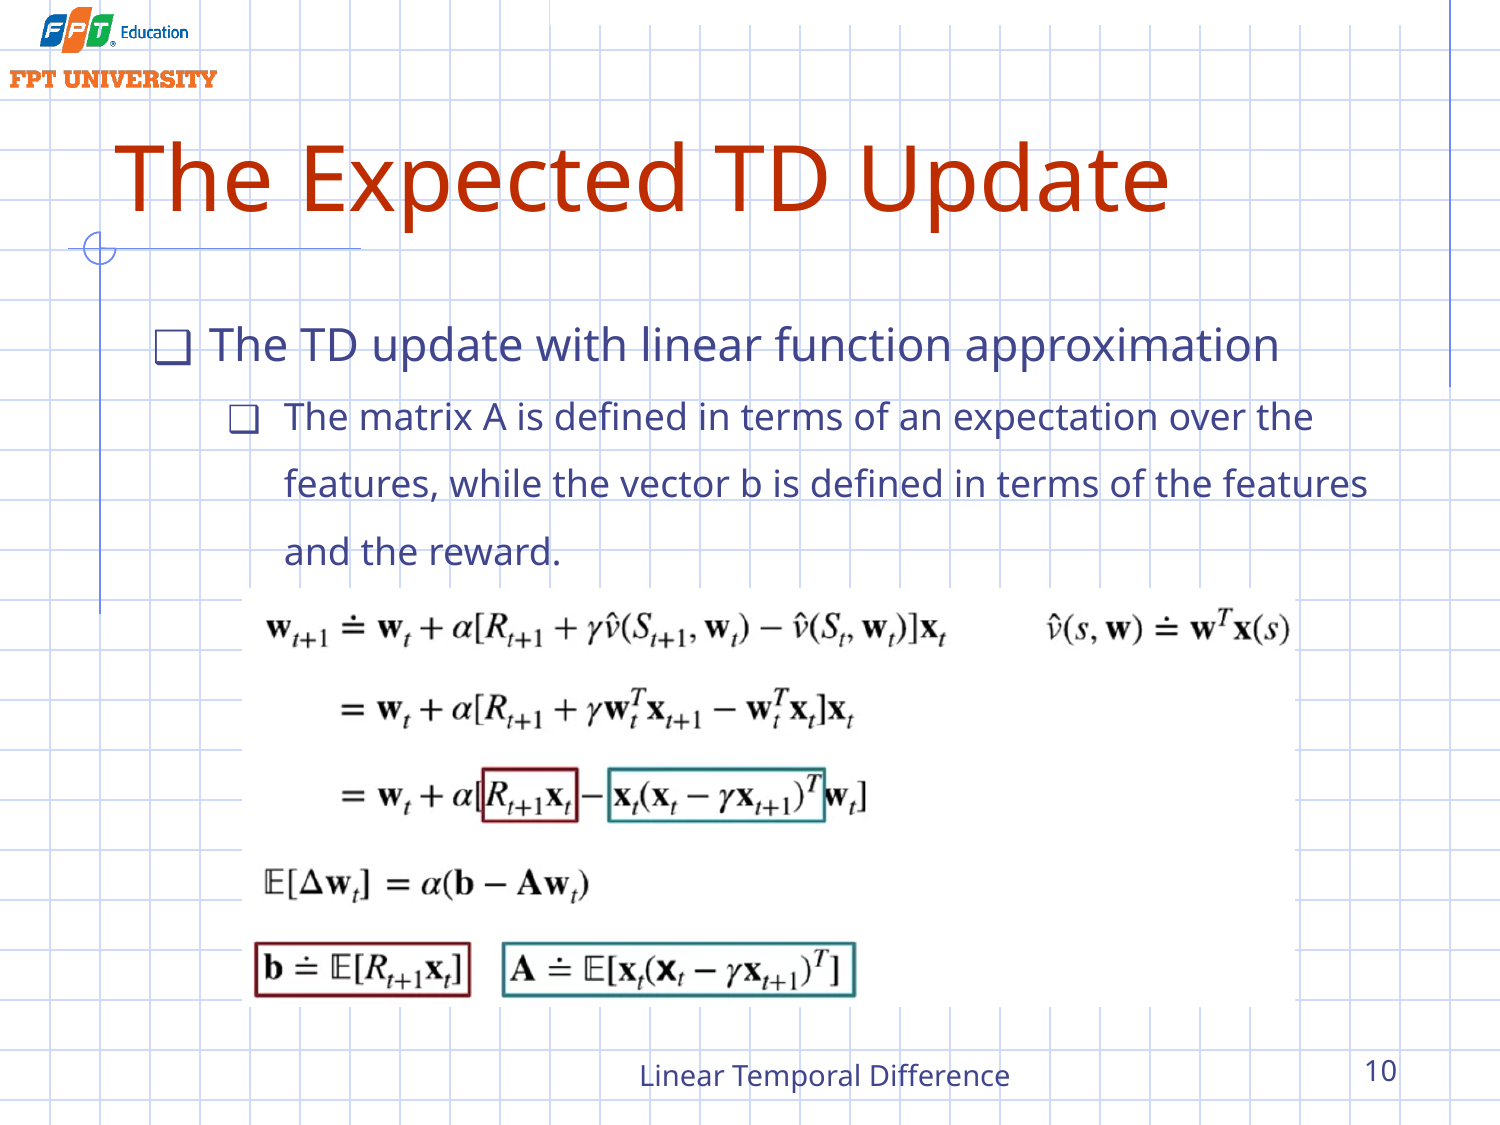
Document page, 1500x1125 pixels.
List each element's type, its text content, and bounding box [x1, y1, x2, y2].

title The Expected TD Update [99, 50, 1375, 238]
list The TD update with linear function approximation The matrix A is defined in terms of an expectation over the features, while the vector b is defined in terms of the features and the reward. [137, 280, 1400, 988]
picture [242, 587, 1295, 1007]
text_box 10 [1099, 1024, 1413, 1100]
picture [10, 6, 217, 88]
text_box Linear Temporal Difference [587, 1024, 1063, 1100]
